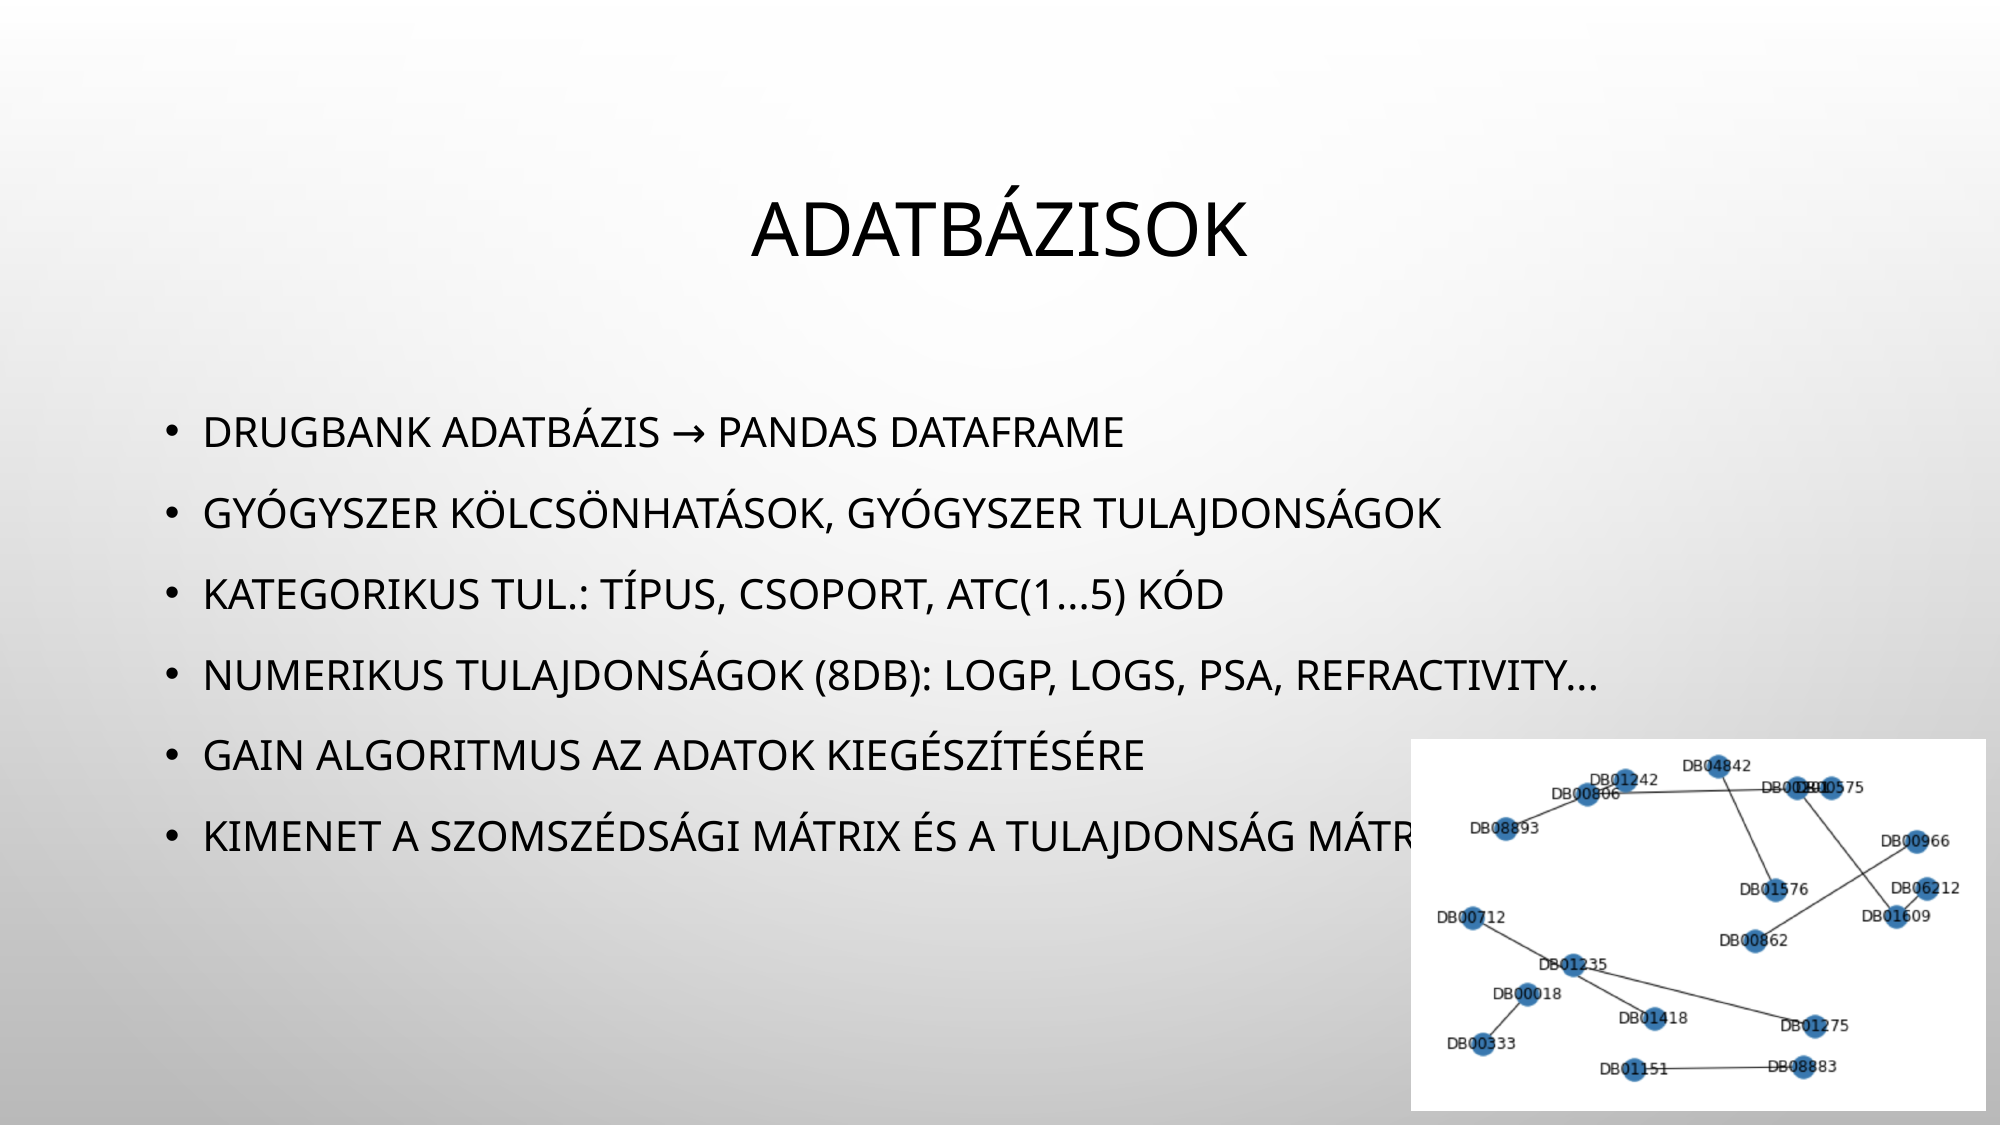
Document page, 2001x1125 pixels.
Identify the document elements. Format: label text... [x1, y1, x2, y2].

picture [0, 0, 2000, 1125]
list Drugbank adatbázis → pandas dataframe Gyógyszer kölcsönhatások, gyógyszer tulajdonságok Kategorikus tul.: típus, csoport, ATC(1...5) kód Numerikus tulajdonságok (8db): logP, logS, psa, refractivity... GAIN algoritmus az adatok kiegészítésére Kimenet a szomszédsági mátrix és a tulajdonság mátrix [149, 388, 1851, 950]
title Adatbázisok [149, 101, 1851, 364]
